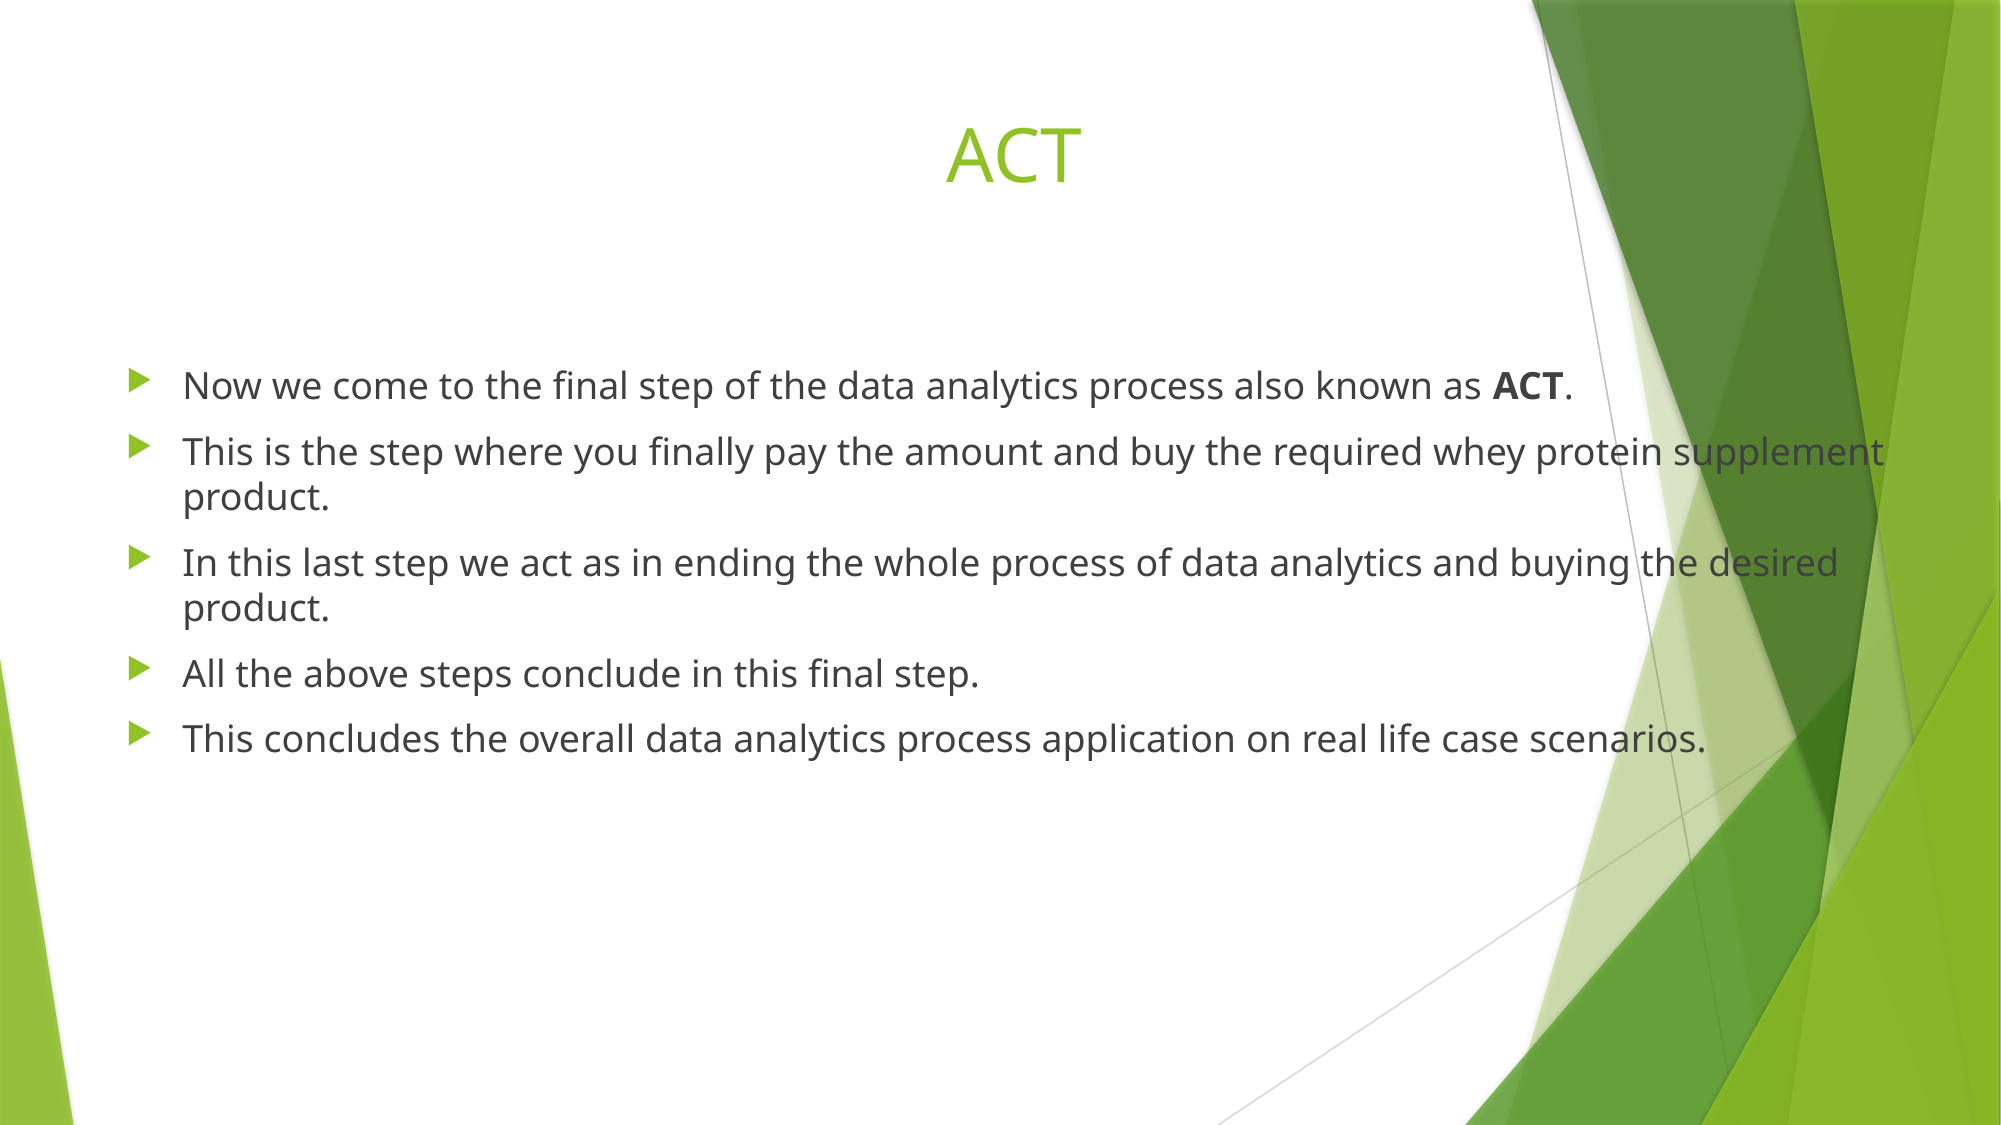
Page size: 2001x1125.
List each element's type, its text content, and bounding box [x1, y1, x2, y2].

list Now we come to the final step of the data analytics process also known as ACT. This is the step where you finally pay the amount and buy the required whey protein supplement product. In this last step we act as in ending the whole process of data analytics and buying the desired product. All the above steps conclude in this final step. This concludes the overall data analytics process application on real life case scenarios. [111, 354, 1919, 992]
title ACT [111, 99, 1919, 317]
